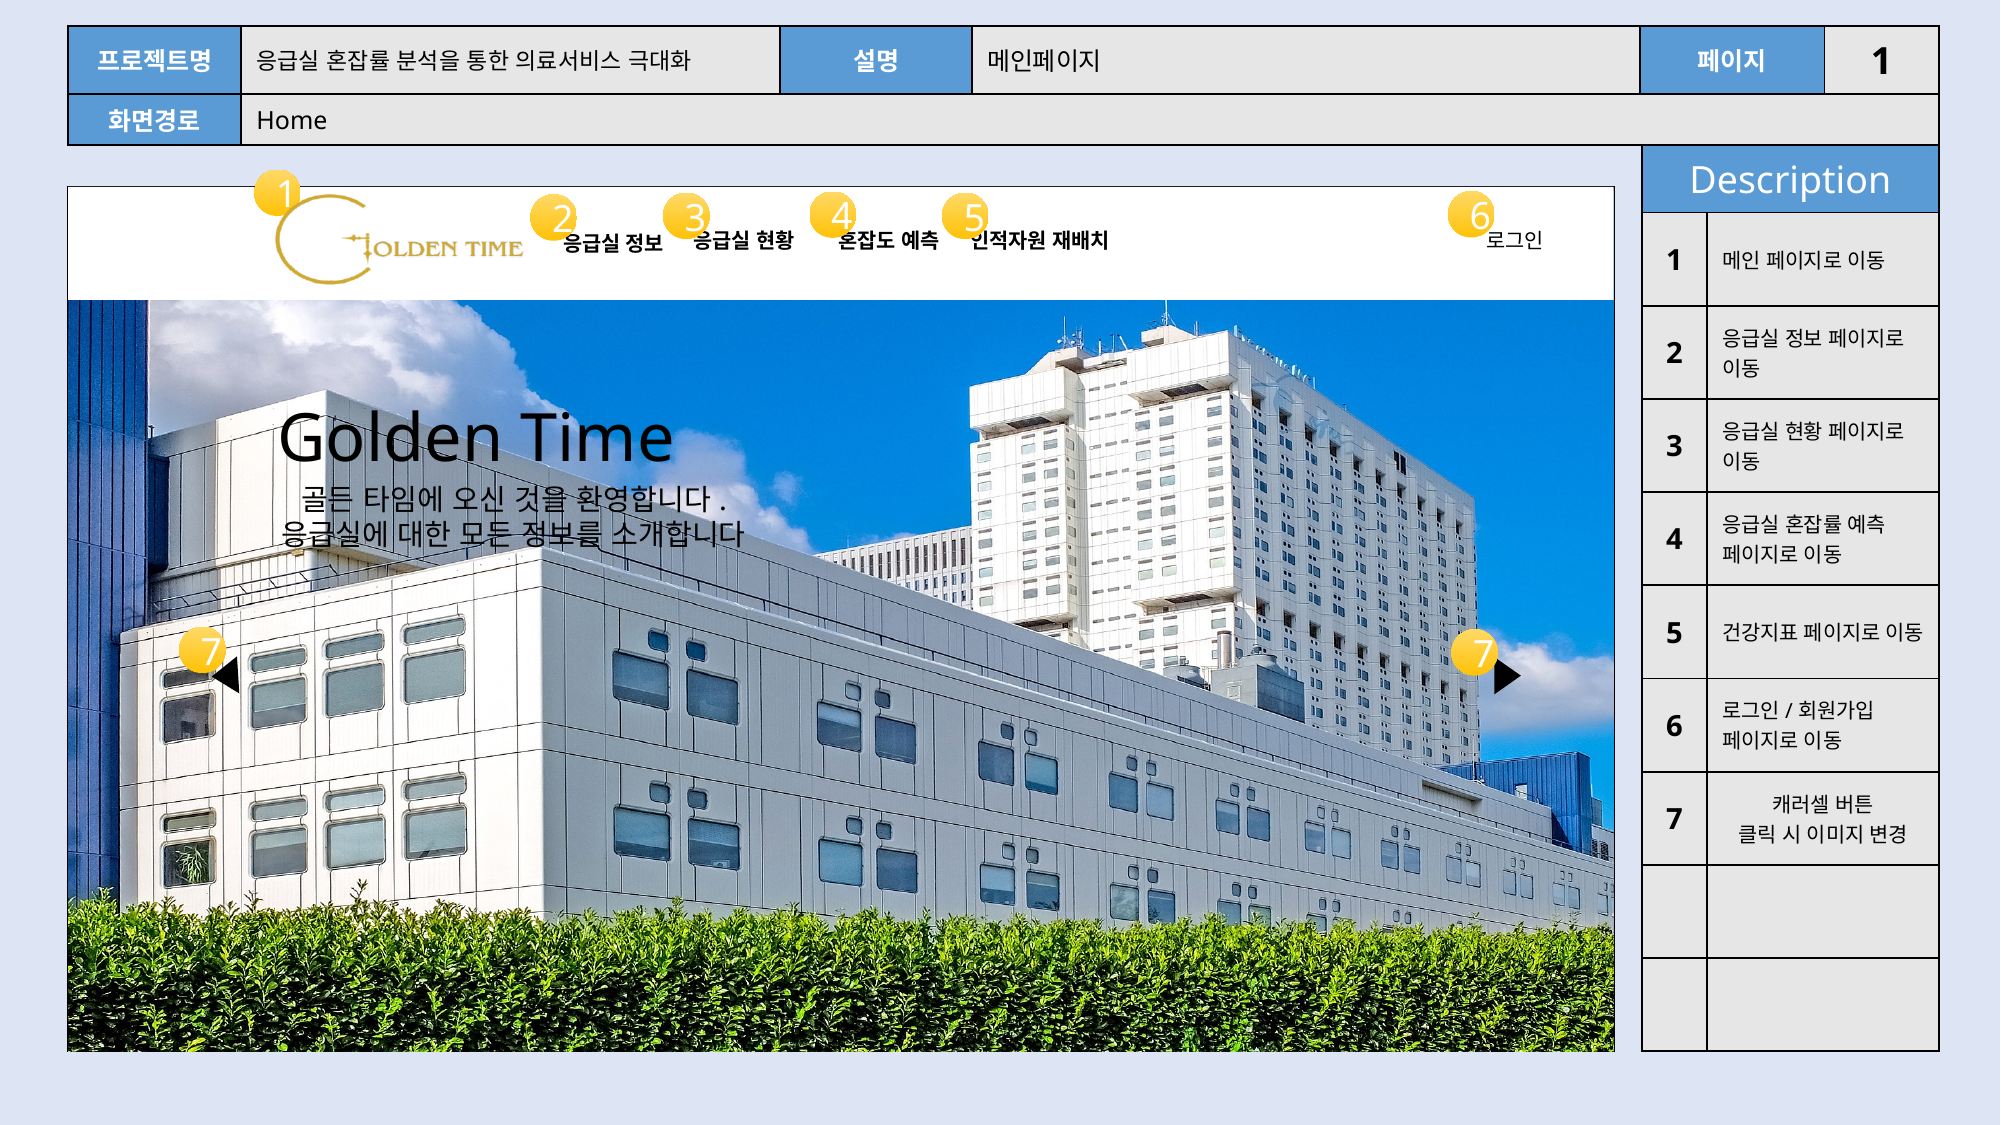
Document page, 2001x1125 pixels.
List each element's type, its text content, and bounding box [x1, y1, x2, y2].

table_cell [1708, 866, 1938, 957]
table_cell 1 [1643, 213, 1706, 305]
table_cell [1708, 959, 1938, 1050]
table_cell 6 [1643, 679, 1706, 771]
table_cell Home [242, 95, 1938, 144]
table_cell 2 [1643, 307, 1706, 398]
table_cell 메인 페이지로 이동 [1708, 213, 1938, 305]
table_header 응급실 혼잡률 분석을 통한 의료서비스 극대화 [242, 27, 779, 93]
table_cell 건강지표 페이지로 이동 [1708, 586, 1938, 678]
table_cell 3 [1643, 400, 1706, 491]
table_header 프로젝트명 [69, 27, 240, 93]
table_cell [1643, 959, 1706, 1050]
table_cell 로그인/회원가입 페이지로 이동 [1708, 679, 1938, 771]
picture [68, 189, 1614, 1052]
table_cell 응급실 현황 페이지로 이동 [1708, 400, 1938, 491]
table_header 1 [1825, 27, 1938, 93]
table_cell 7 [1643, 773, 1706, 864]
table_cell 캐러셀 버튼 클릭 시 이미지 변경 [1708, 773, 1938, 864]
table_header Description [1643, 146, 1938, 212]
table_header 페이지 [1641, 27, 1824, 93]
table_cell 응급실 정보 페이지로 이동 [1708, 307, 1938, 398]
table_cell 응급실 혼잡률 예측 페이지로 이동 [1708, 493, 1938, 584]
table_cell 5 [1643, 586, 1706, 678]
table_header 메인페이지 [973, 27, 1639, 93]
table_cell 4 [1643, 493, 1706, 584]
table_header 설명 [781, 27, 971, 93]
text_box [68, 169, 1618, 300]
table_cell [1643, 866, 1706, 957]
table_cell 화면경로 [69, 95, 240, 144]
